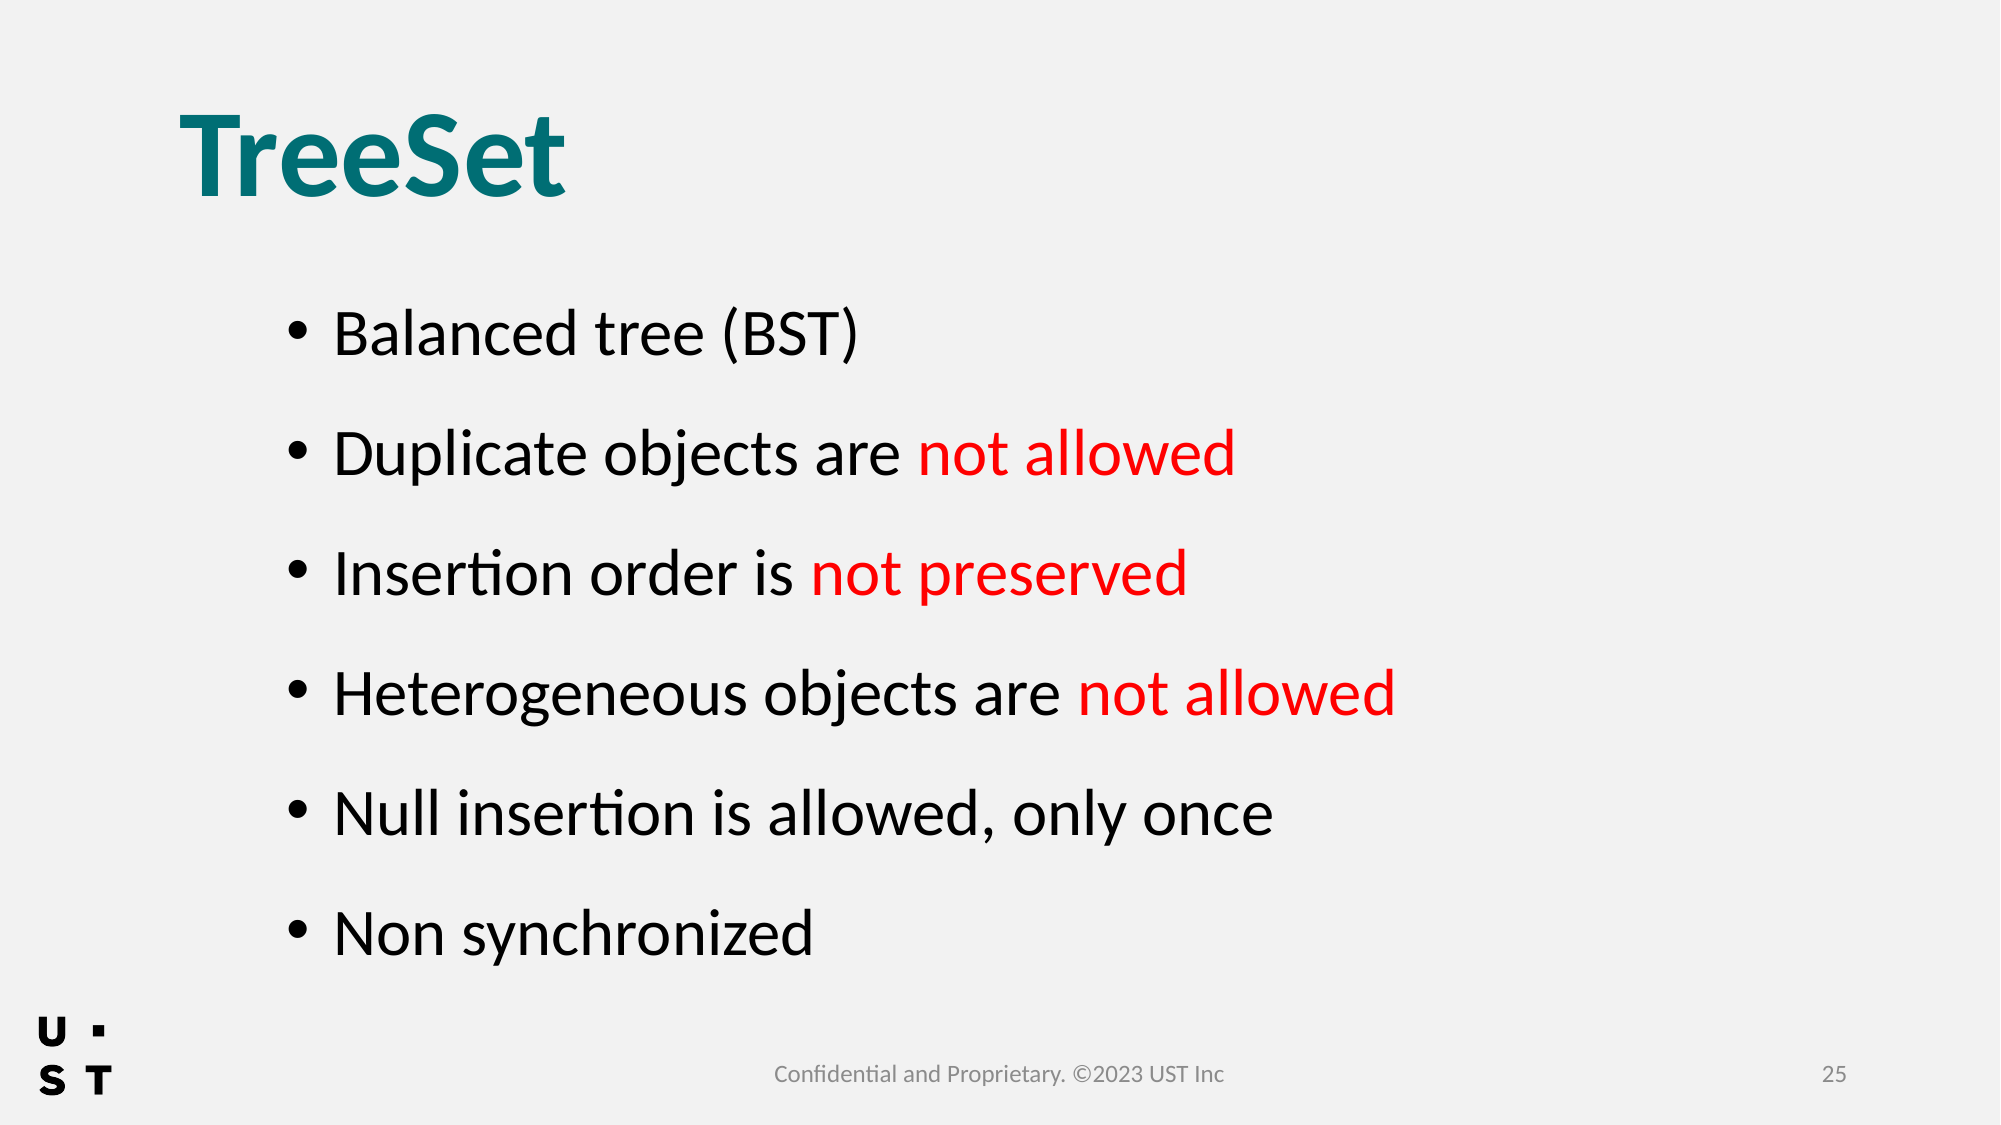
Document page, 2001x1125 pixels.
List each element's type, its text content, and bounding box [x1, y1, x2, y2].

picture [27, 1004, 123, 1107]
footer Confidential and Proprietary. ©2023 UST Inc [662, 1042, 1338, 1103]
text_box Balanced tree (BST) Duplicate objects are not allowed Insertion order is not preserved Heterogeneous objects are not allowed Null insertion is allowed, only once Non synchronized [271, 241, 1692, 976]
text_box TreeSet [164, 63, 728, 229]
slide_number 25 [1412, 1042, 1863, 1103]
